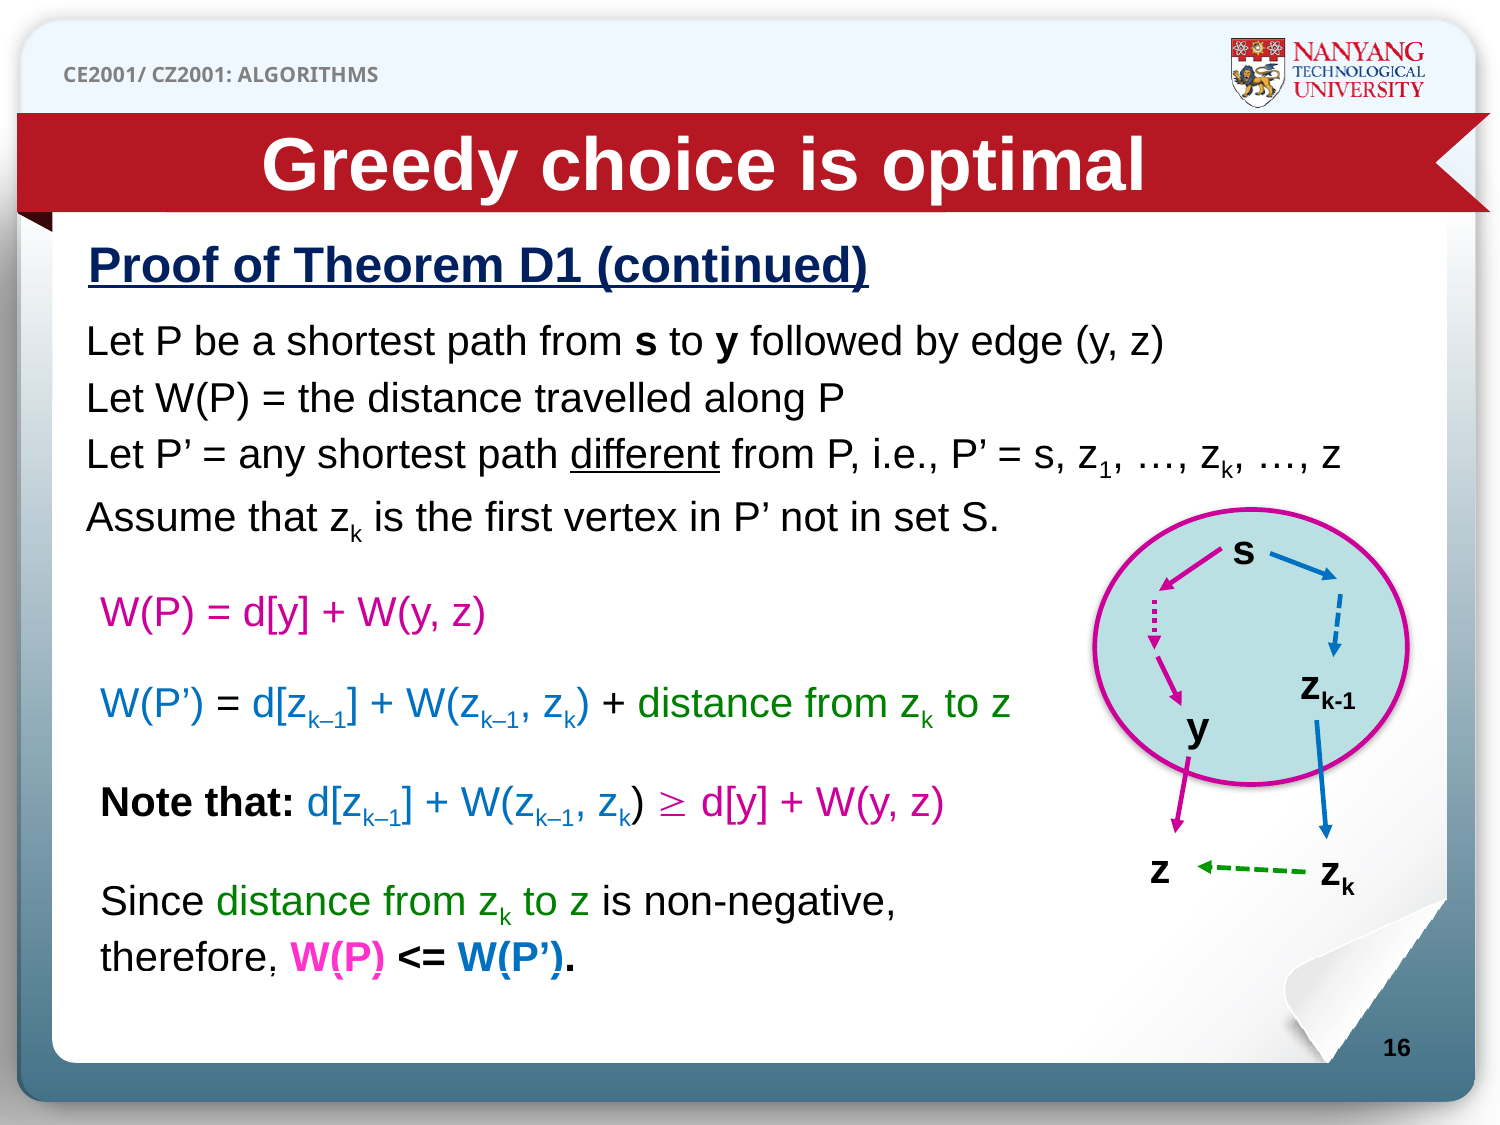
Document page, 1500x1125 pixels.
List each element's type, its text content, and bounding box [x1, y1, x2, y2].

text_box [1157, 656, 1182, 707]
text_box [1174, 756, 1189, 834]
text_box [1333, 593, 1341, 658]
text_box [1091, 506, 1411, 788]
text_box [1269, 553, 1338, 580]
text_box s [1217, 515, 1281, 580]
text_box z [1134, 833, 1198, 899]
text_box y [1171, 692, 1235, 757]
text_box zk-1 [1285, 650, 1386, 722]
list Greedy choice is optimal [55, 119, 1355, 201]
text_box Proof of Theorem D1 (continued) [73, 224, 1464, 298]
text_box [1158, 548, 1222, 592]
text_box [1197, 866, 1306, 870]
list Let P be a shortest path from s to y followed by edge (y, z) Let W(P) = the distance travelled along P Let P’ = any shortest path different from P, i.e., P’ = s, z1, …, zk, …, z Assume that zk is the first vertex in P’ not in set S. [70, 306, 1386, 538]
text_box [1316, 719, 1327, 840]
text_box [83, 575, 1072, 974]
text_box W(P) = d[y] + W(y, z) W(P’) = d[zk–1] + W(zk–1, zk) + distance from zk to z Note that: d[zk–1] + W(zk–1, zk)  d[y] + W(y, z) Since distance from zk to z is non-negative, therefore, W(P) <= W(P’). [85, 974, 1072, 985]
picture [0, 0, 1500, 1125]
text_box zk [1305, 836, 1406, 908]
